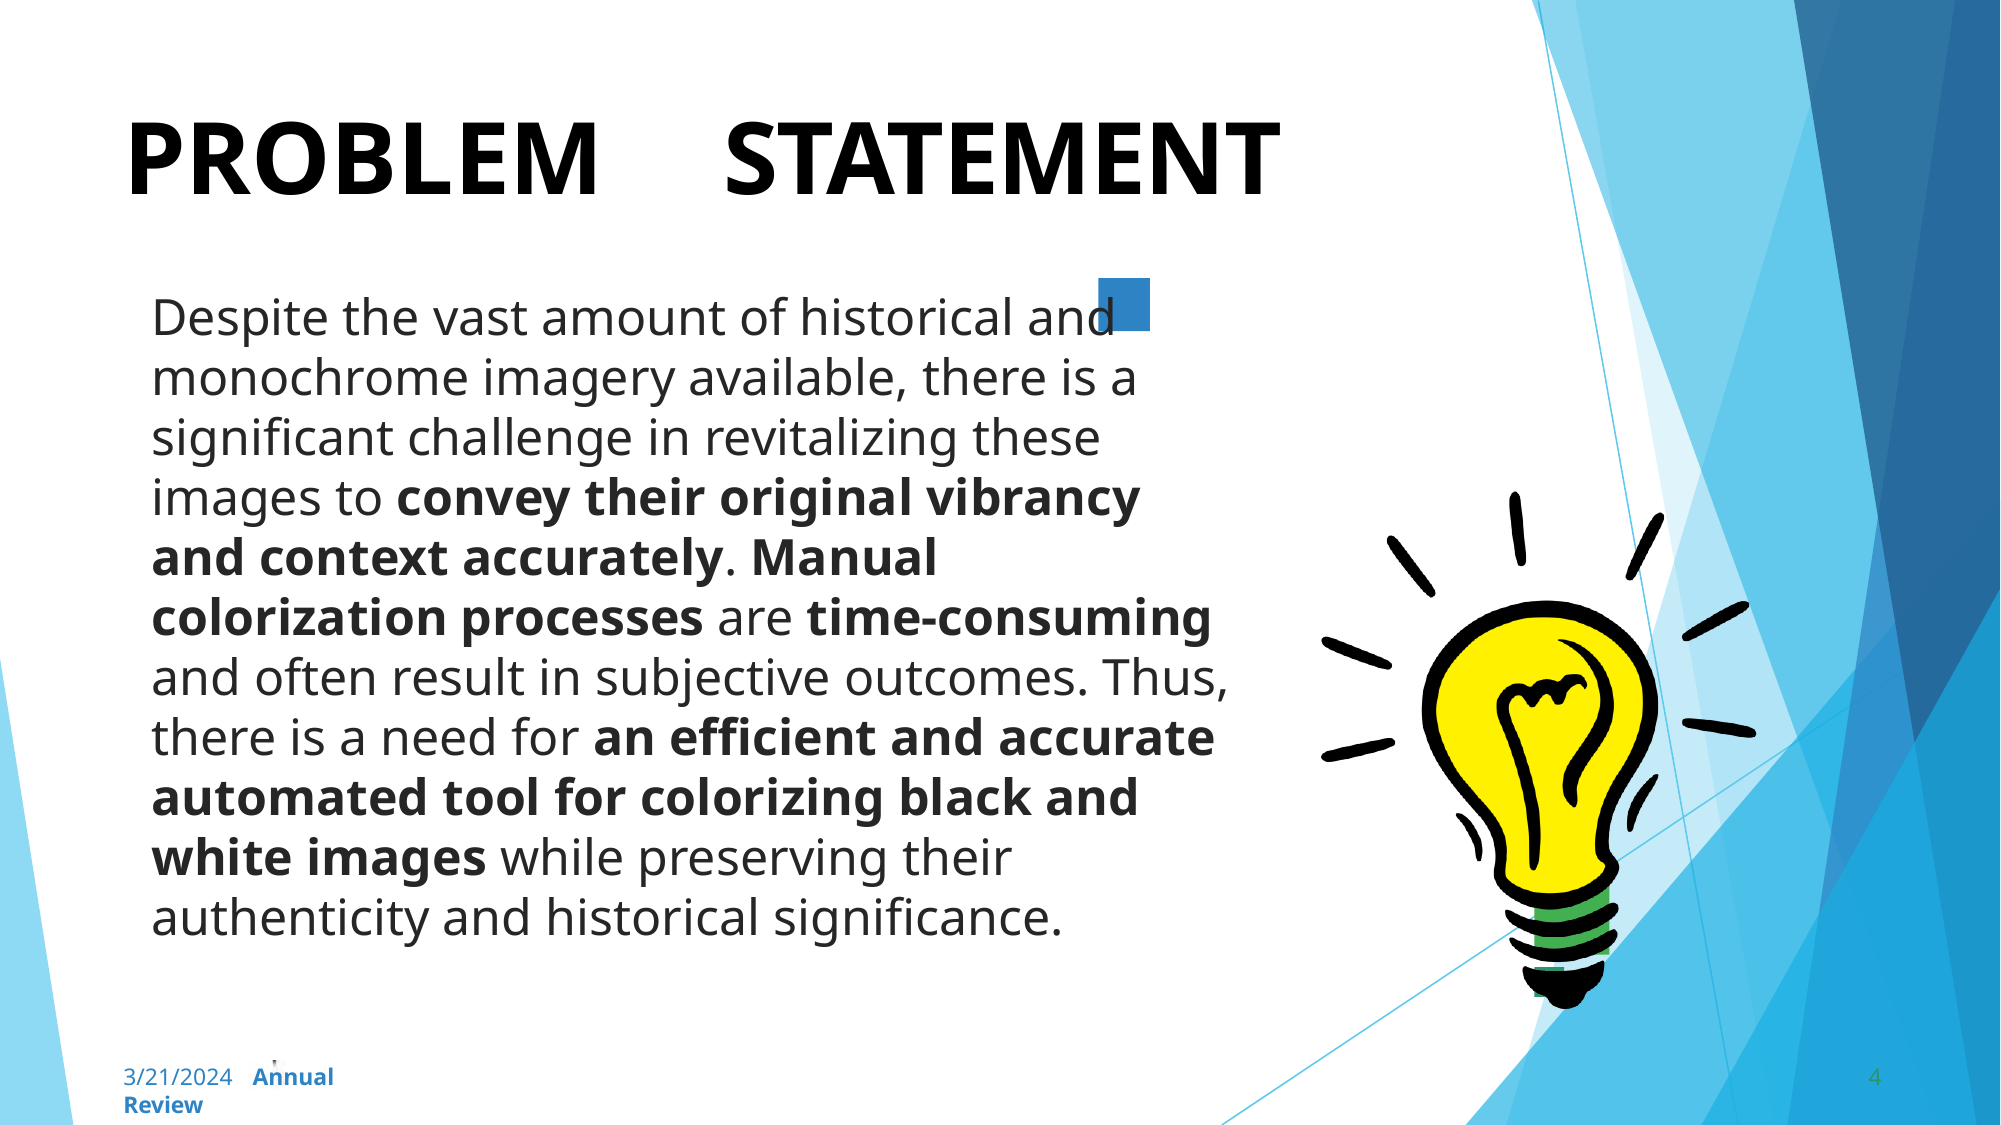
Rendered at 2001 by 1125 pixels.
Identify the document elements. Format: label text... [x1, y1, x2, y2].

picture [110, 1060, 463, 1094]
text_box 3/21/2024 Annual Review [121, 1103, 417, 1118]
text_box Despite the vast amount of historical and monochrome imagery available, there is a significant challenge in revitalizing these images to convey their original vibrancy and context accurately. Manual colorization processes are time-consuming and often result in subjective outcomes. Thus, there is a need for an efficient and accurate automated tool for colorizing black and white images while preserving their authenticity and historical significance. [136, 278, 1250, 953]
slide_number 4 [1849, 1061, 1890, 1125]
title PROBLEM STATEMENT [121, 91, 1372, 283]
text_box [1310, 480, 1765, 1016]
